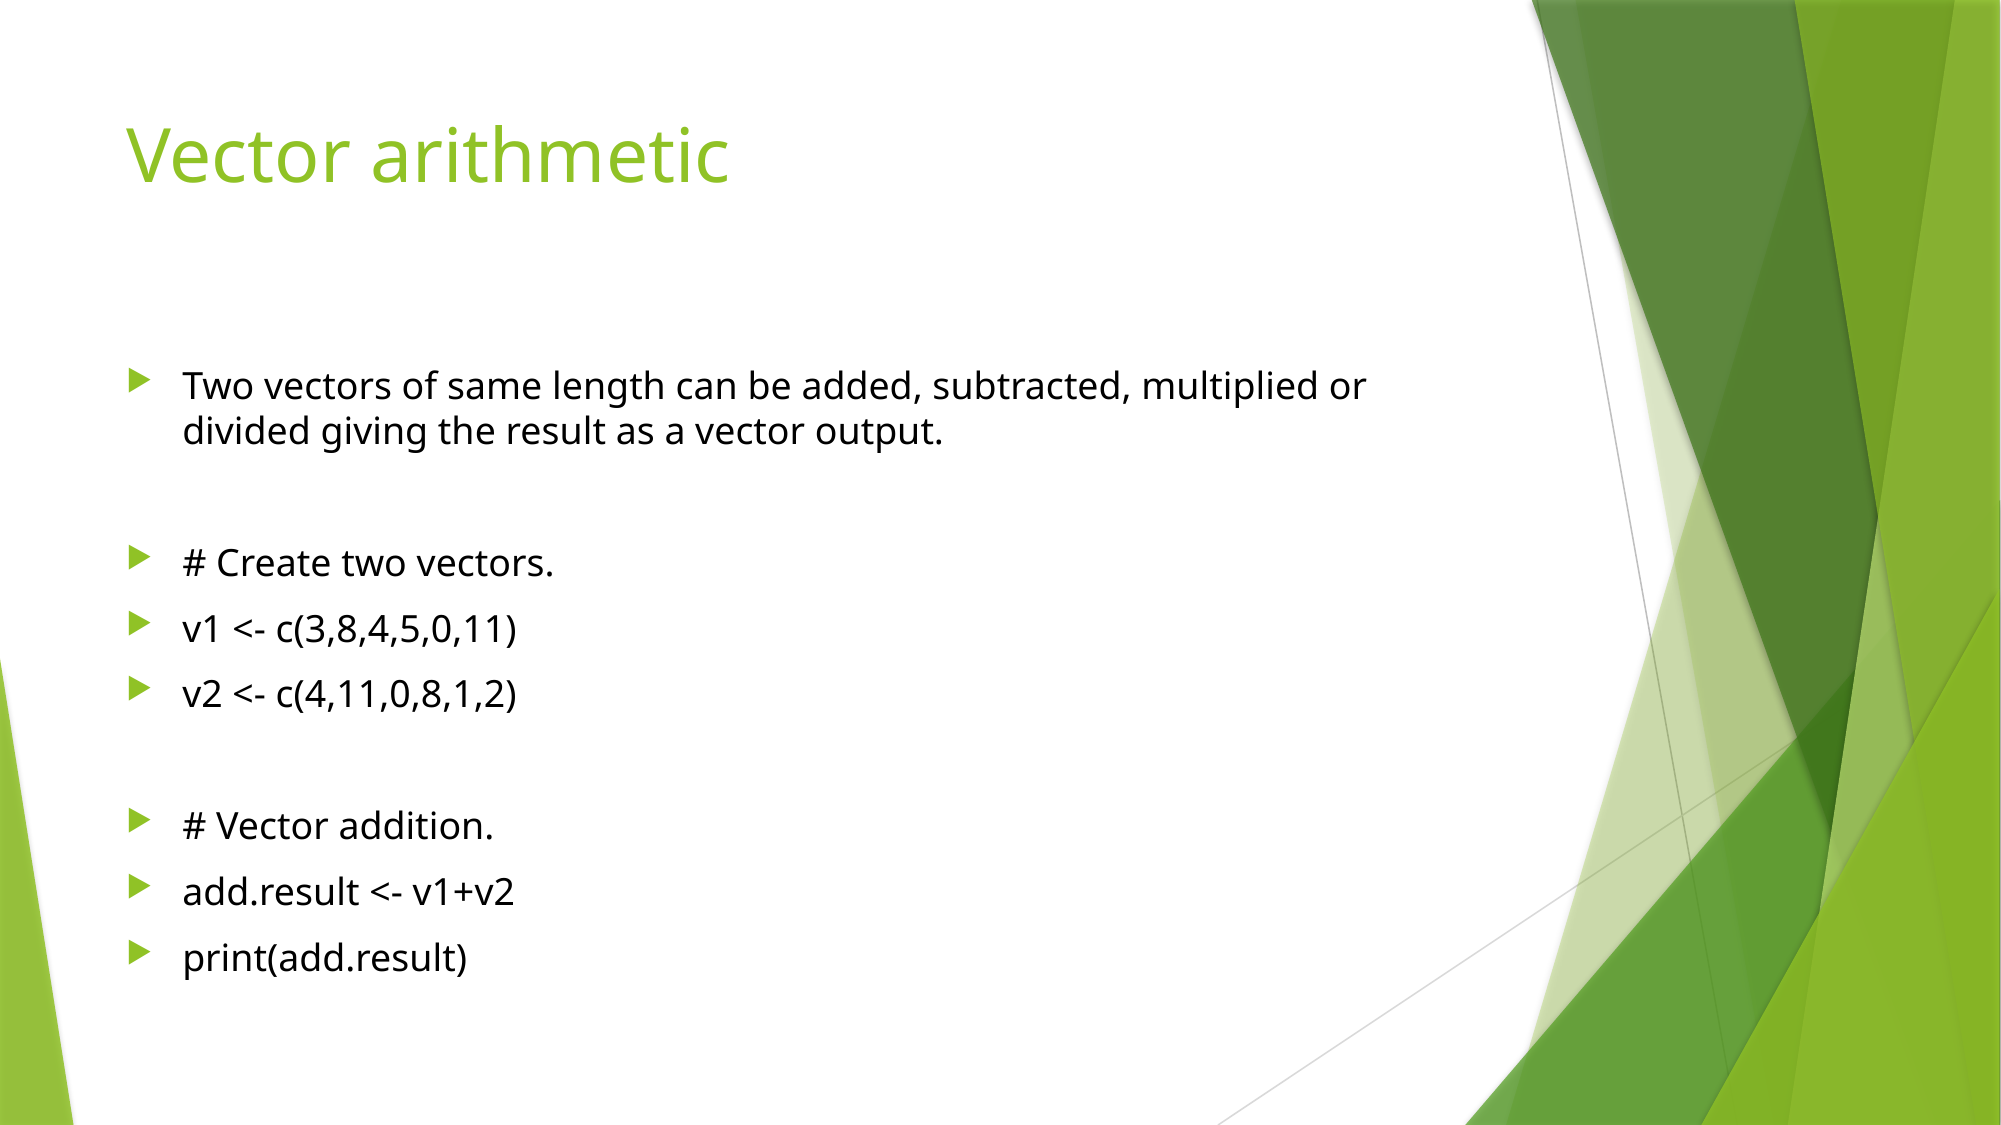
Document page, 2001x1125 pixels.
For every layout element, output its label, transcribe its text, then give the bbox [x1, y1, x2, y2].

title Vector arithmetic [111, 99, 1522, 317]
list Two vectors of same length can be added, subtracted, multiplied or divided giving the result as a vector output. # Create two vectors. v1 <- c(3,8,4,5,0,11) v2 <- c(4,11,0,8,1,2) # Vector addition. add.result <- v1+v2 print(add.result) [111, 354, 1522, 992]
